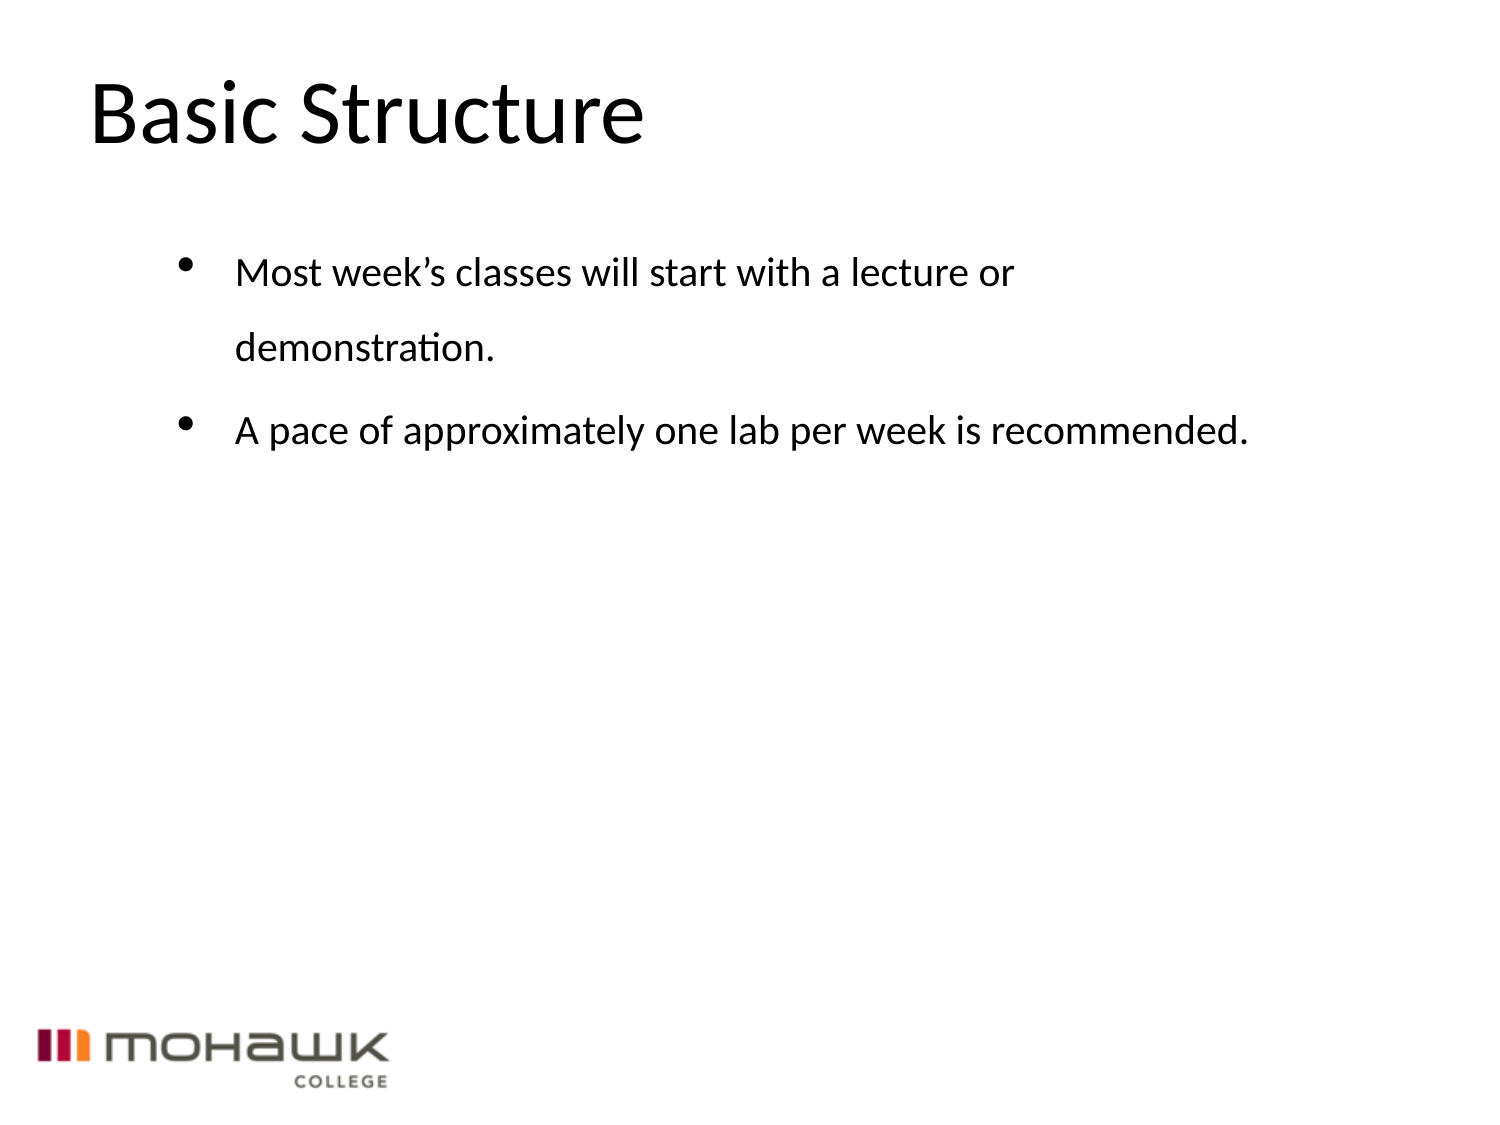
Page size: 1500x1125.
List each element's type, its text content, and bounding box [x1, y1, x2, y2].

picture [5, 1000, 422, 1118]
text_box Most week’s classes will start with a lecture or demonstration. A pace of approximately one lab per week is recommended. [163, 212, 1276, 863]
text_box Basic Structure [75, 45, 1425, 233]
